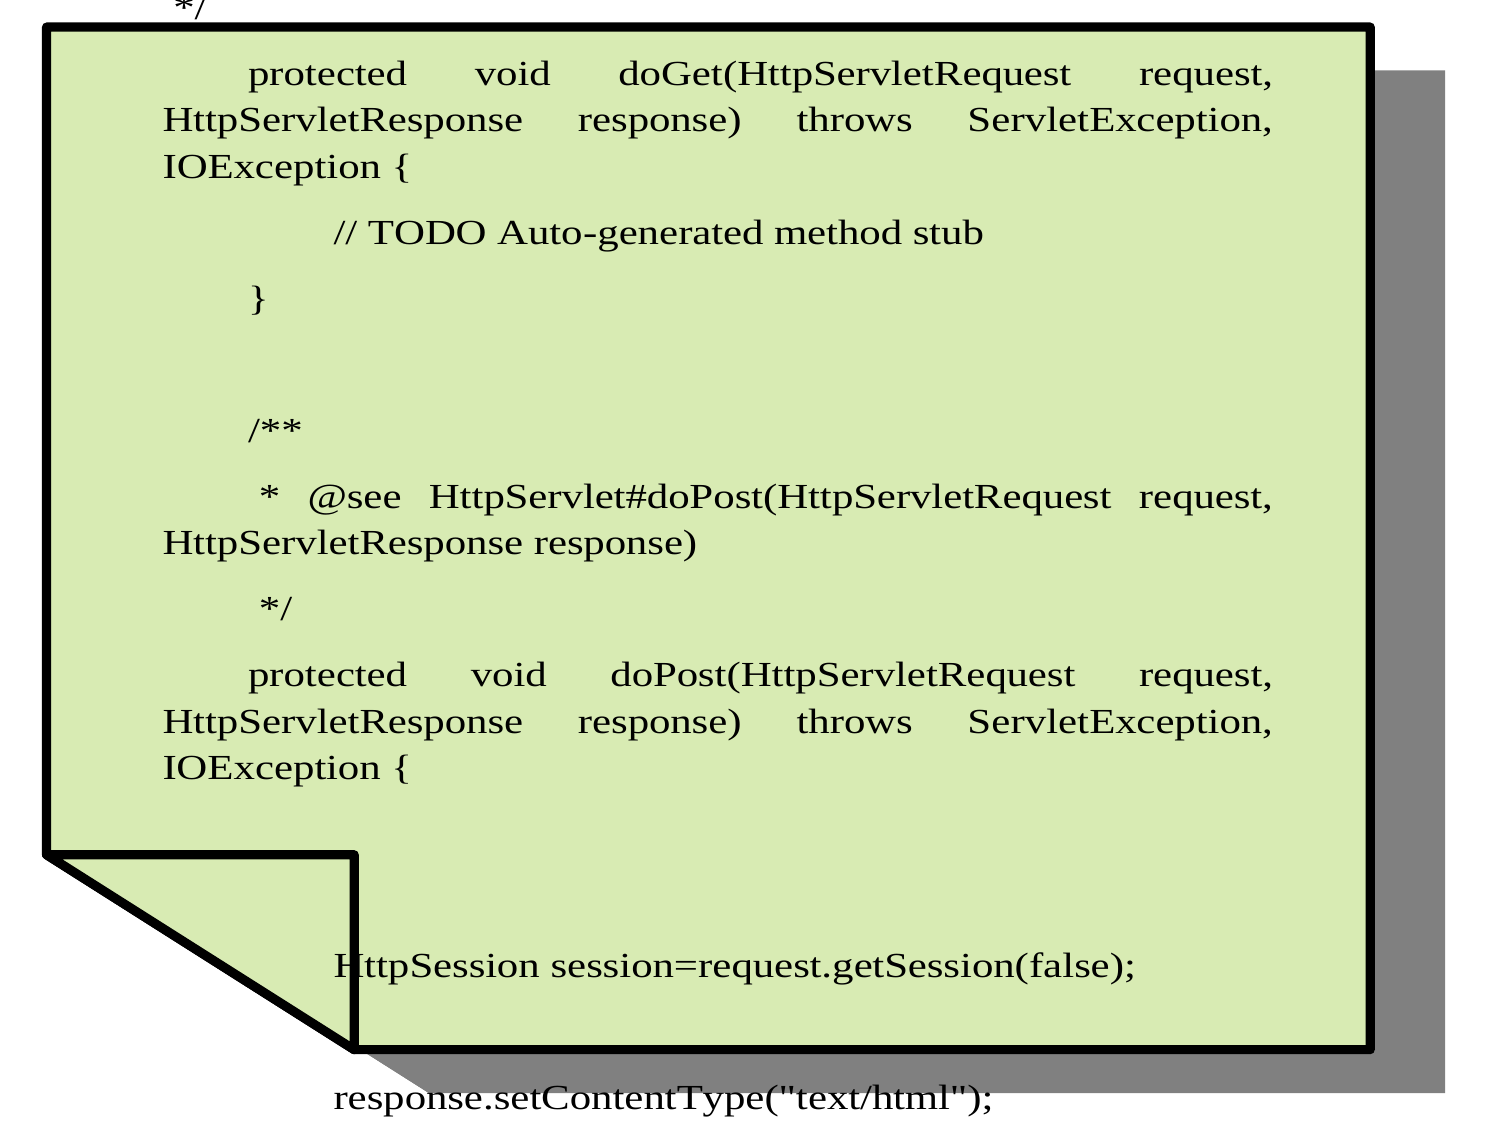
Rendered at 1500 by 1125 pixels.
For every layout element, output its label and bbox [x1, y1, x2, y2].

picture [162, 0, 1276, 1125]
